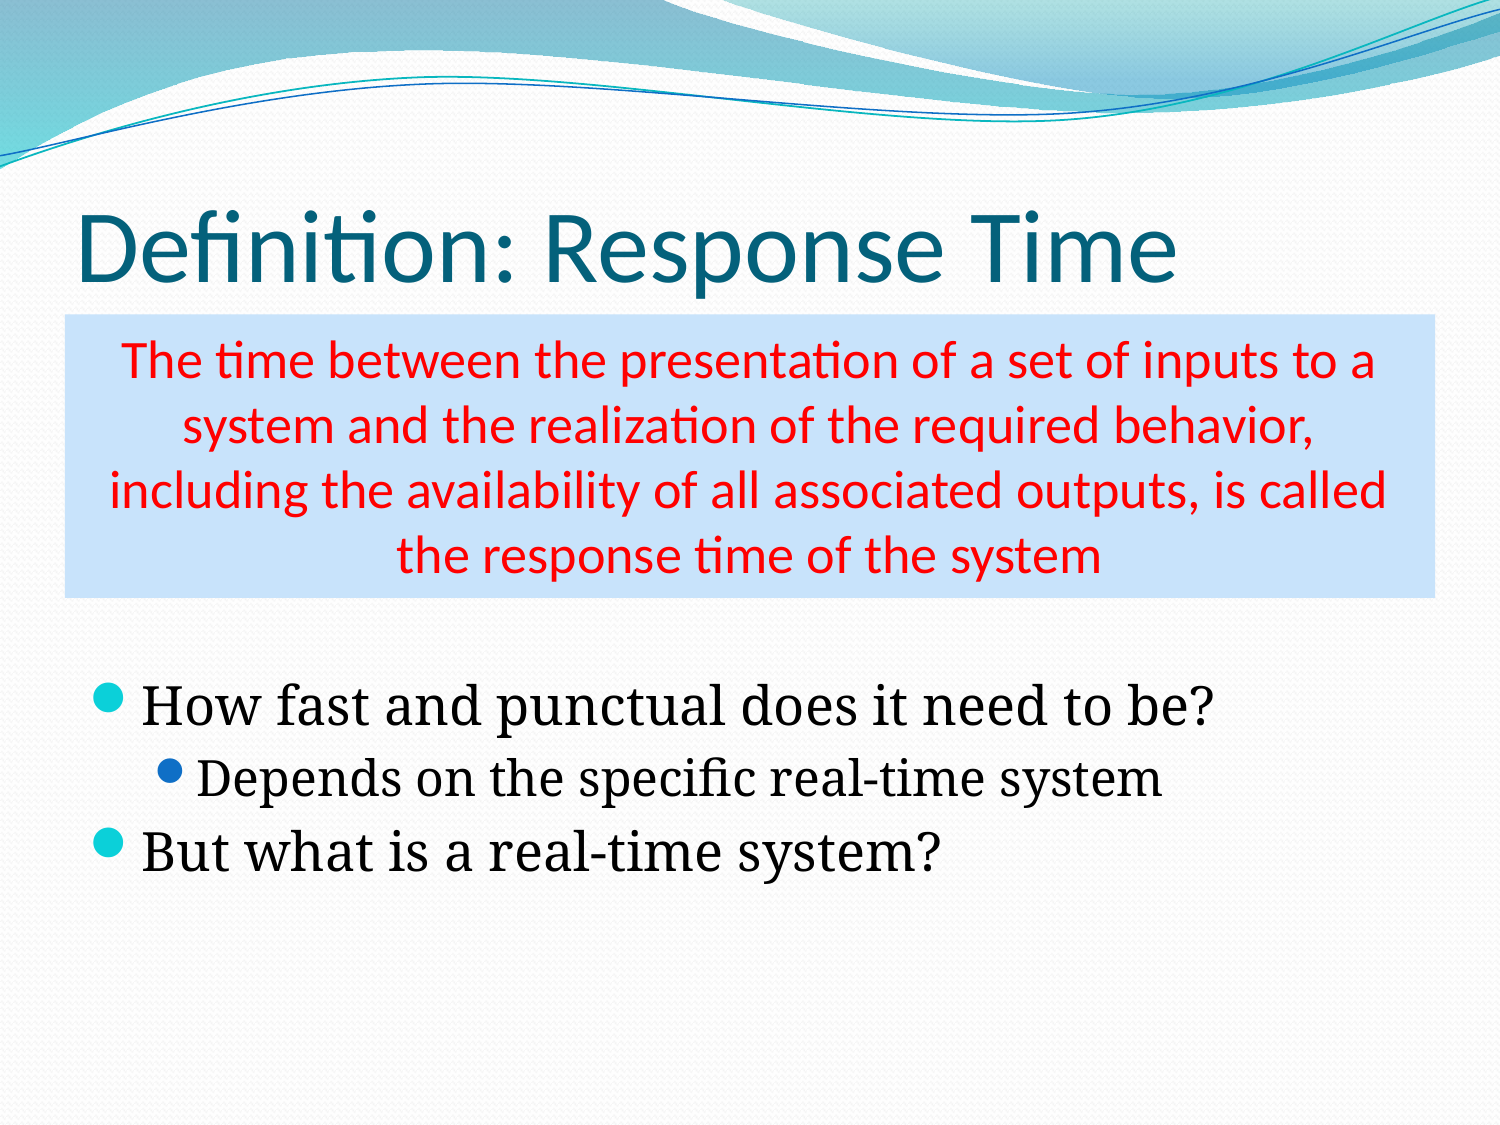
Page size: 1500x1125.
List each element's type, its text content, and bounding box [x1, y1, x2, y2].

title Definition: Response Time [75, 115, 1425, 303]
list The time between the presentation of a set of inputs to a system and the realization of the required behavior, including the availability of all associated outputs, is called the response time of the system How fast and punctual does it need to be? Depends on the specific real-time system But what is a real-time system? [75, 317, 1425, 1038]
text_box [63, 312, 1437, 600]
